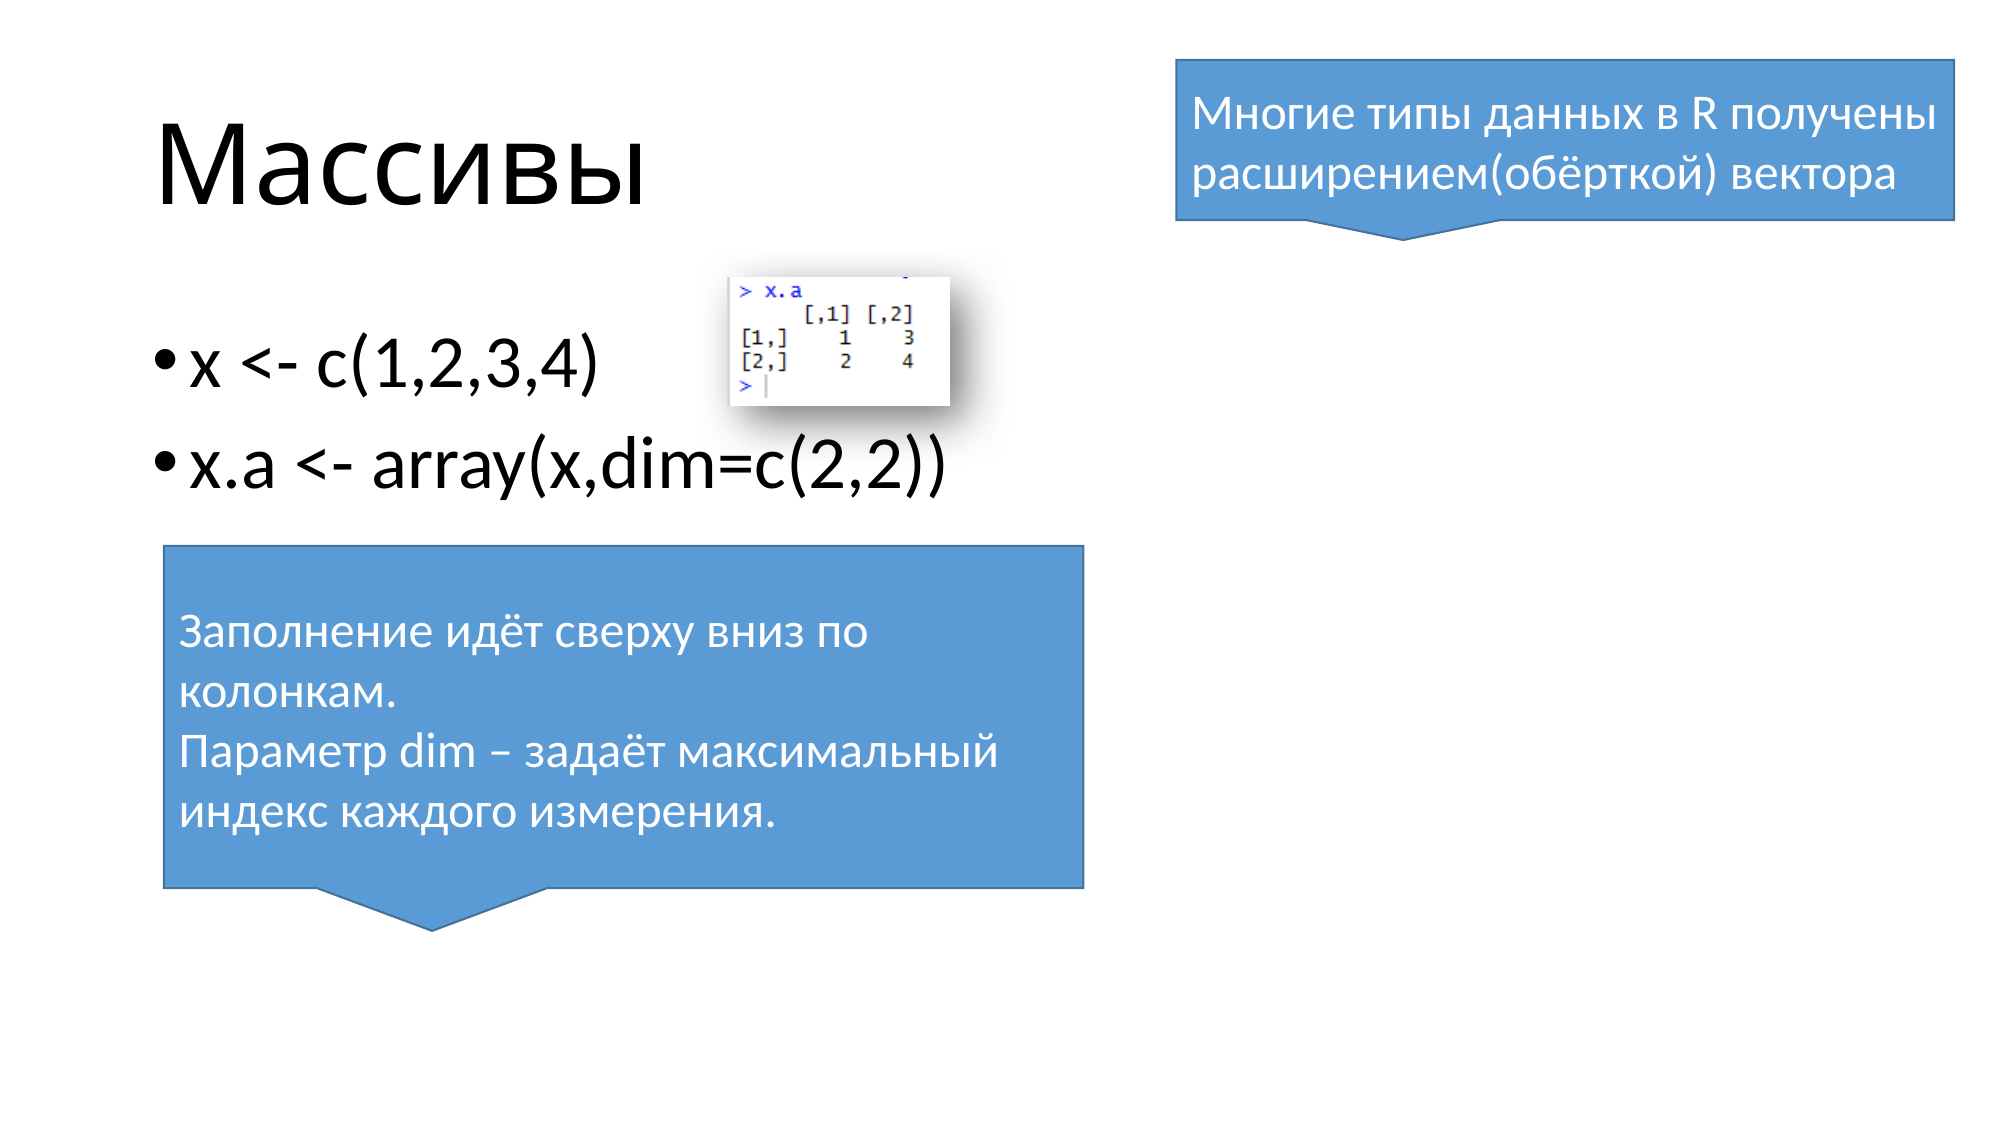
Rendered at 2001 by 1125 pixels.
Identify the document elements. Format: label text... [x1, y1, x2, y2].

list x <- c(1,2,3,4) x.a <- array(x,dim=c(2,2)) [137, 314, 1863, 1029]
title Массивы [137, 59, 1863, 278]
text_box Заполнение идёт сверху вниз по колонкам. Параметр dim – задаёт максимальный индекс каждого измерения. [162, 544, 1085, 932]
picture [727, 277, 950, 406]
text_box Многие типы данных в R получены расширением(обёрткой) вектора [1175, 58, 1956, 242]
